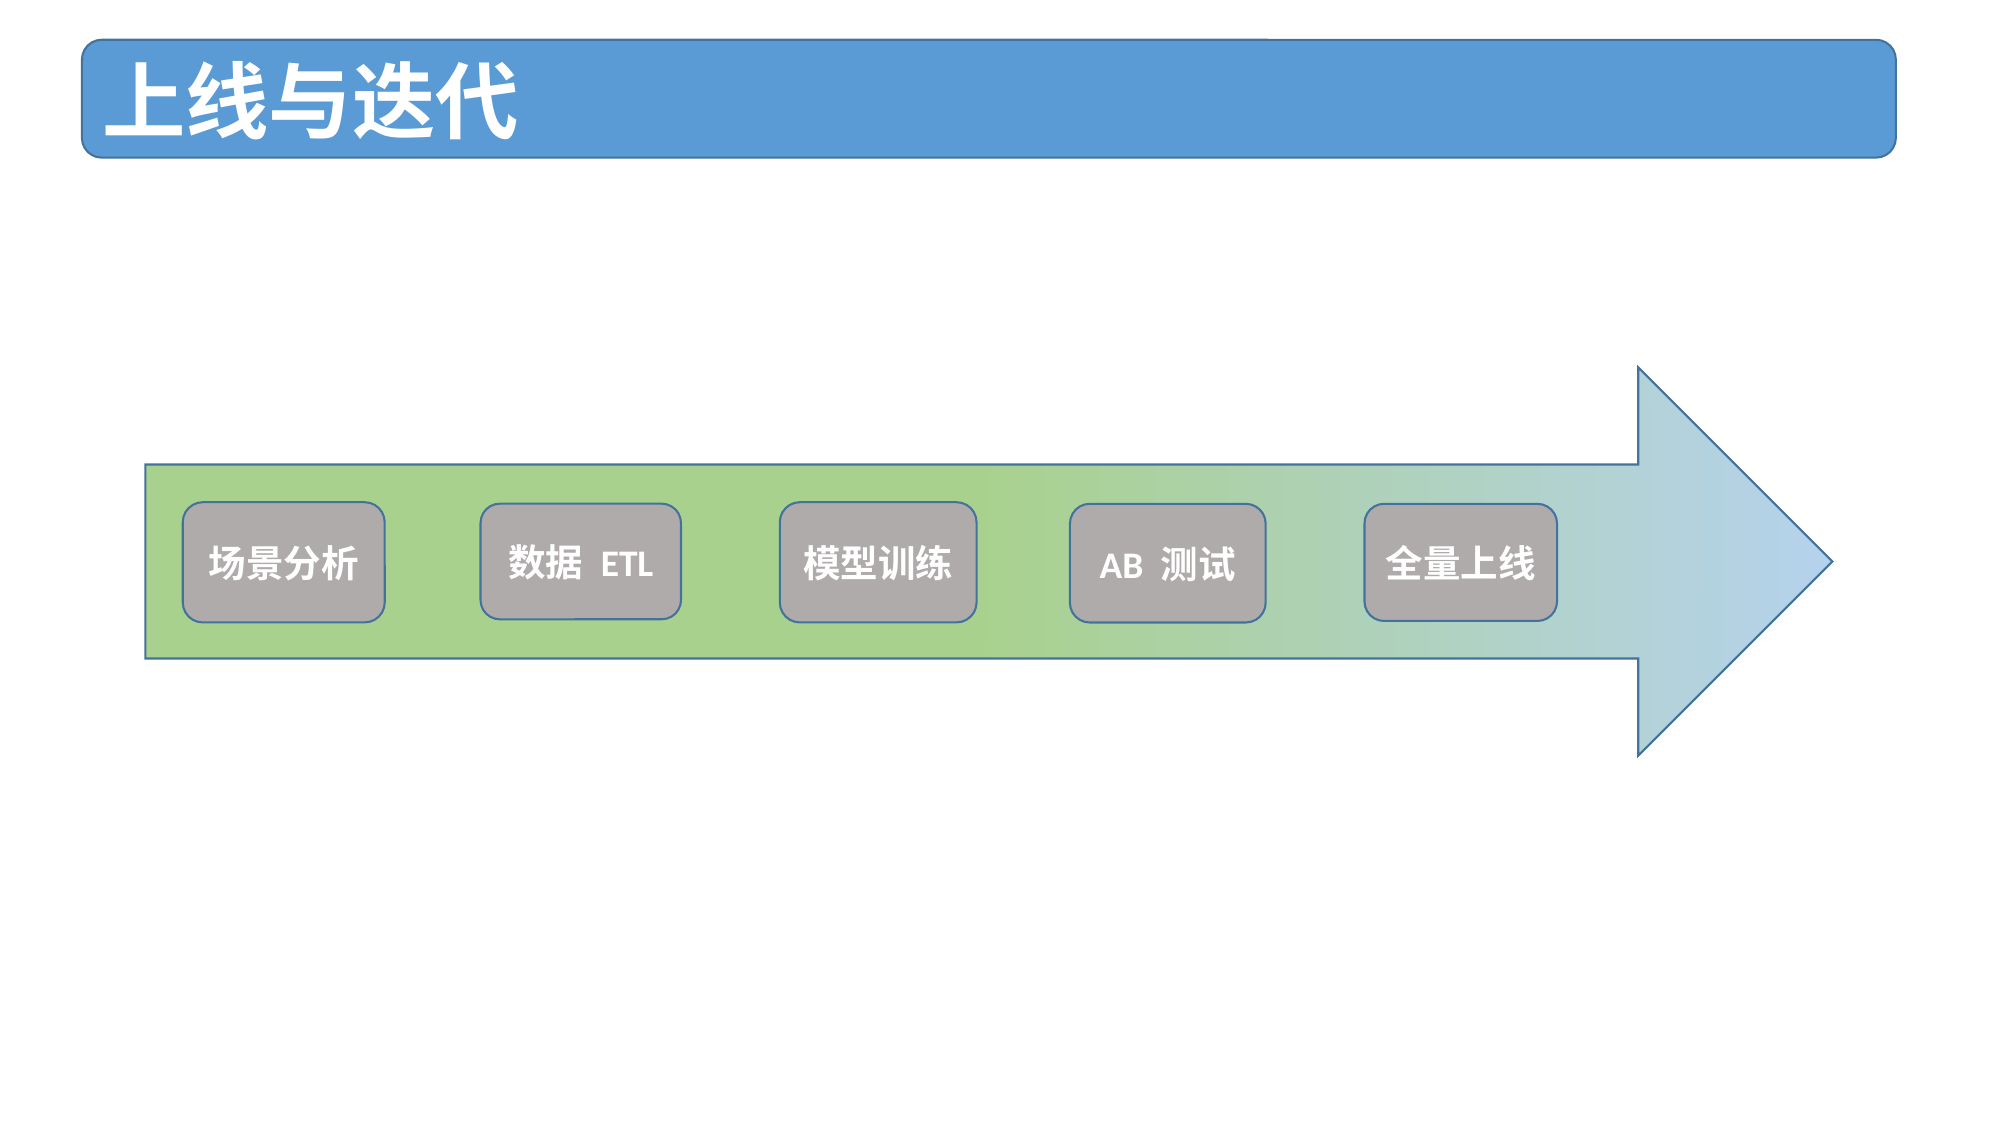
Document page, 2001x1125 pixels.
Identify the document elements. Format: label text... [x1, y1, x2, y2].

text_box 数据 ETL [479, 502, 683, 621]
text_box 模型训练 [778, 501, 978, 624]
text_box 全量上线 [1363, 502, 1559, 622]
text_box 上线与迭代 [80, 38, 1897, 159]
text_box AB 测试 [1068, 502, 1267, 624]
text_box 场景分析 [181, 501, 386, 624]
text_box [144, 364, 1834, 759]
